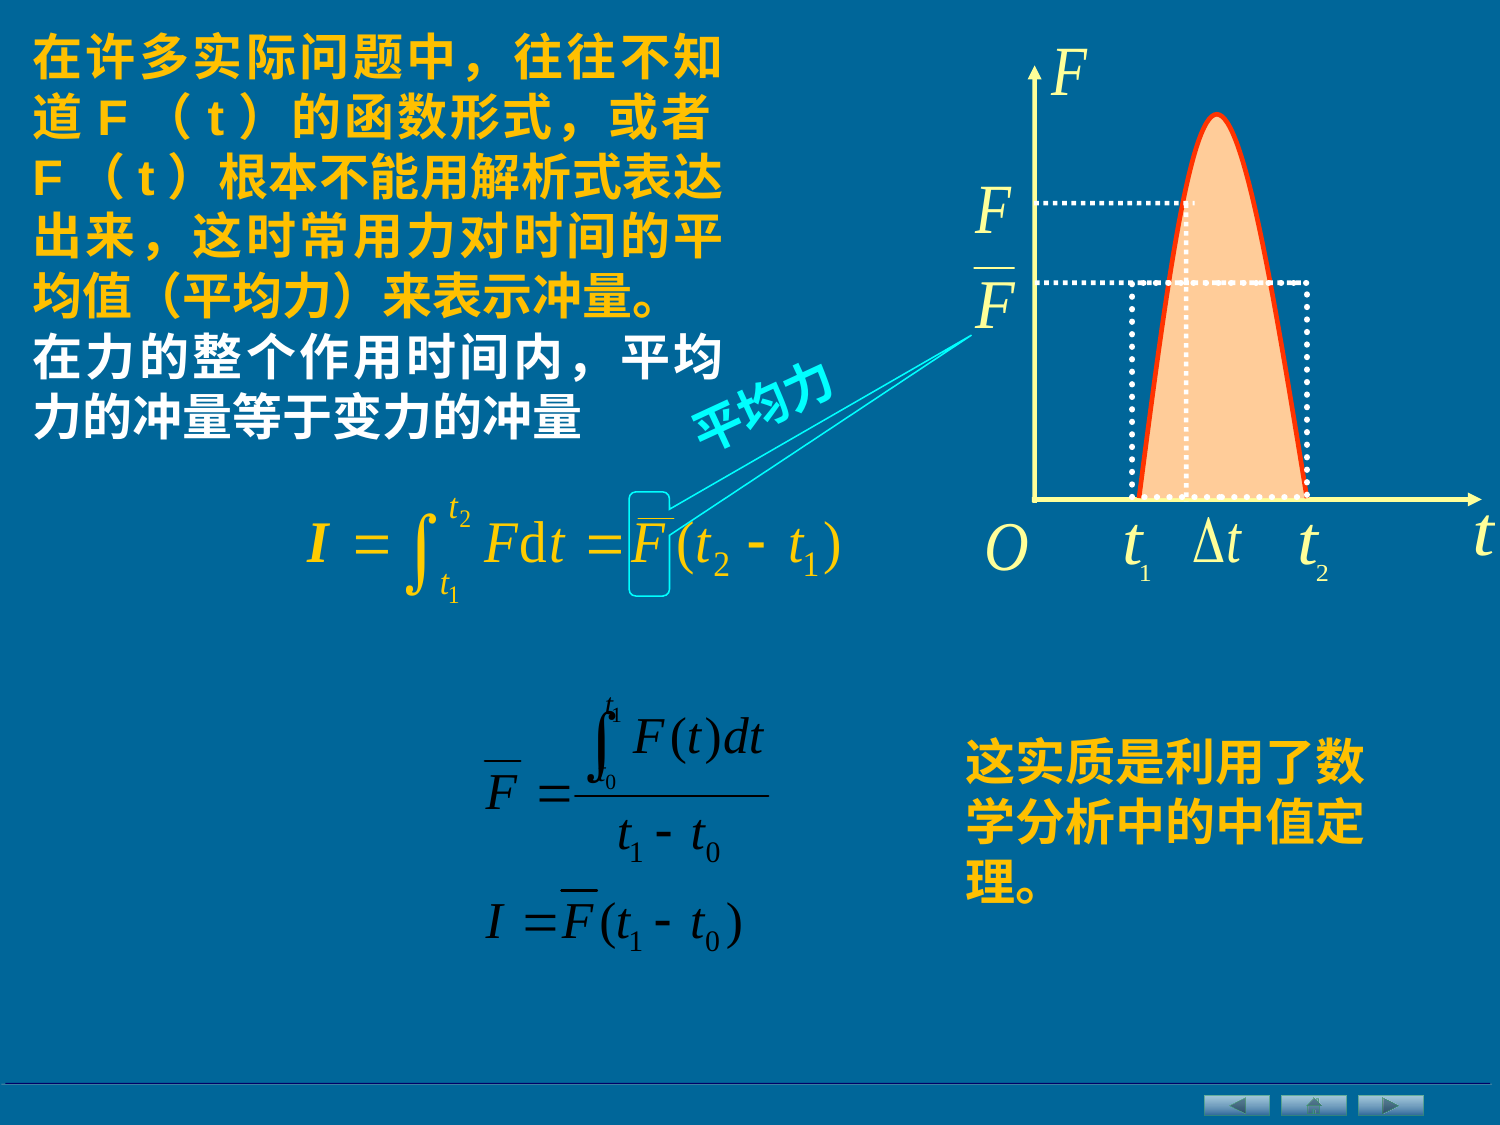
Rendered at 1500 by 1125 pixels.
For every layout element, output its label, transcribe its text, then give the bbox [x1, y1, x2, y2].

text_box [1034, 282, 1308, 498]
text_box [300, 477, 845, 608]
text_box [981, 39, 1496, 587]
text_box [727, 384, 898, 476]
picture [607, 711, 614, 719]
picture [735, 911, 739, 940]
picture [567, 905, 575, 937]
picture [690, 728, 696, 752]
picture [620, 824, 626, 848]
text_box 平均力 [665, 308, 913, 476]
picture [599, 718, 603, 776]
picture [714, 726, 718, 755]
picture [673, 727, 677, 754]
picture [619, 913, 625, 937]
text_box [967, 258, 976, 334]
picture [694, 825, 699, 848]
picture [726, 735, 733, 752]
text_box 这实质是利用了数学分析中的中值定理。 [950, 723, 1392, 918]
picture [694, 913, 699, 937]
picture [603, 911, 607, 938]
picture [740, 718, 747, 752]
text_box [910, 338, 966, 375]
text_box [1033, 202, 1195, 282]
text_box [968, 177, 976, 239]
picture [491, 905, 499, 937]
picture [491, 776, 499, 808]
picture [752, 728, 758, 752]
picture [638, 720, 646, 752]
text_box 在许多实际问题中，往往不知道F（t）的函数形式，或者F（t）根本不能用解析式表达出来，这时常用力对时间的平均值（平均力）来表示冲量。 在力的整个作用时间内，平均力的冲量等于变力的冲量 [17, 11, 739, 459]
